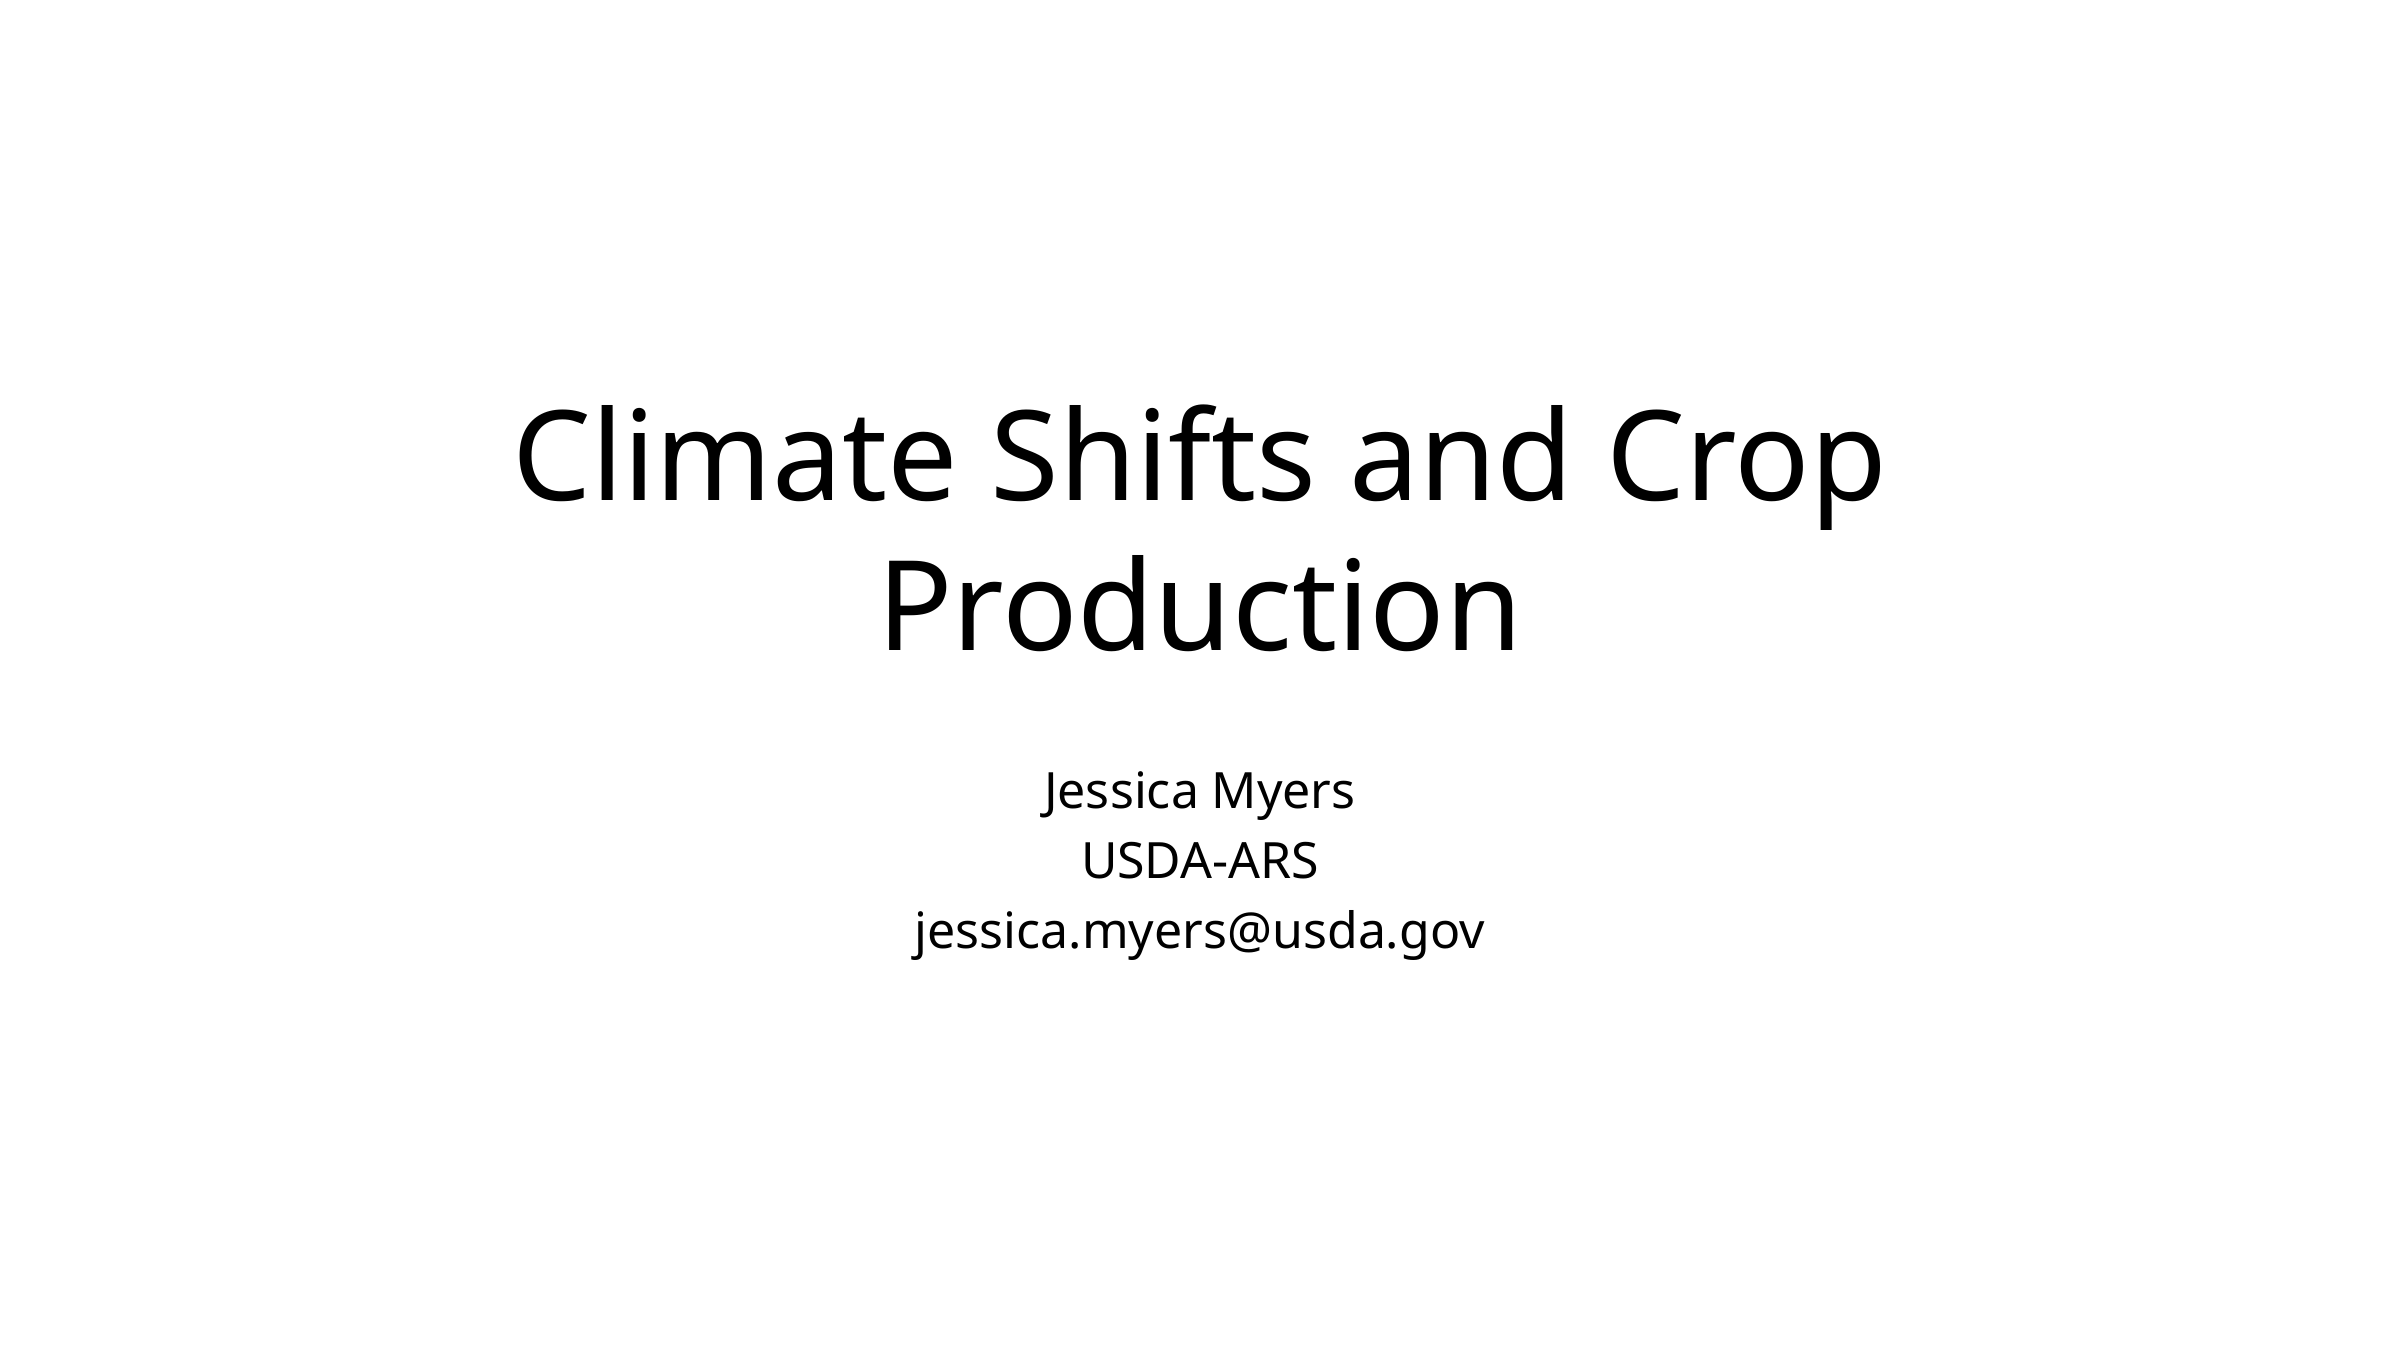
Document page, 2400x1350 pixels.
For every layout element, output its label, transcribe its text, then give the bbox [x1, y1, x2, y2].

subtitle Jessica Myers USDA-ARS jessica.myers@usda.gov [450, 750, 1950, 1023]
title Climate Shifts and Crop Production [450, 329, 1950, 721]
